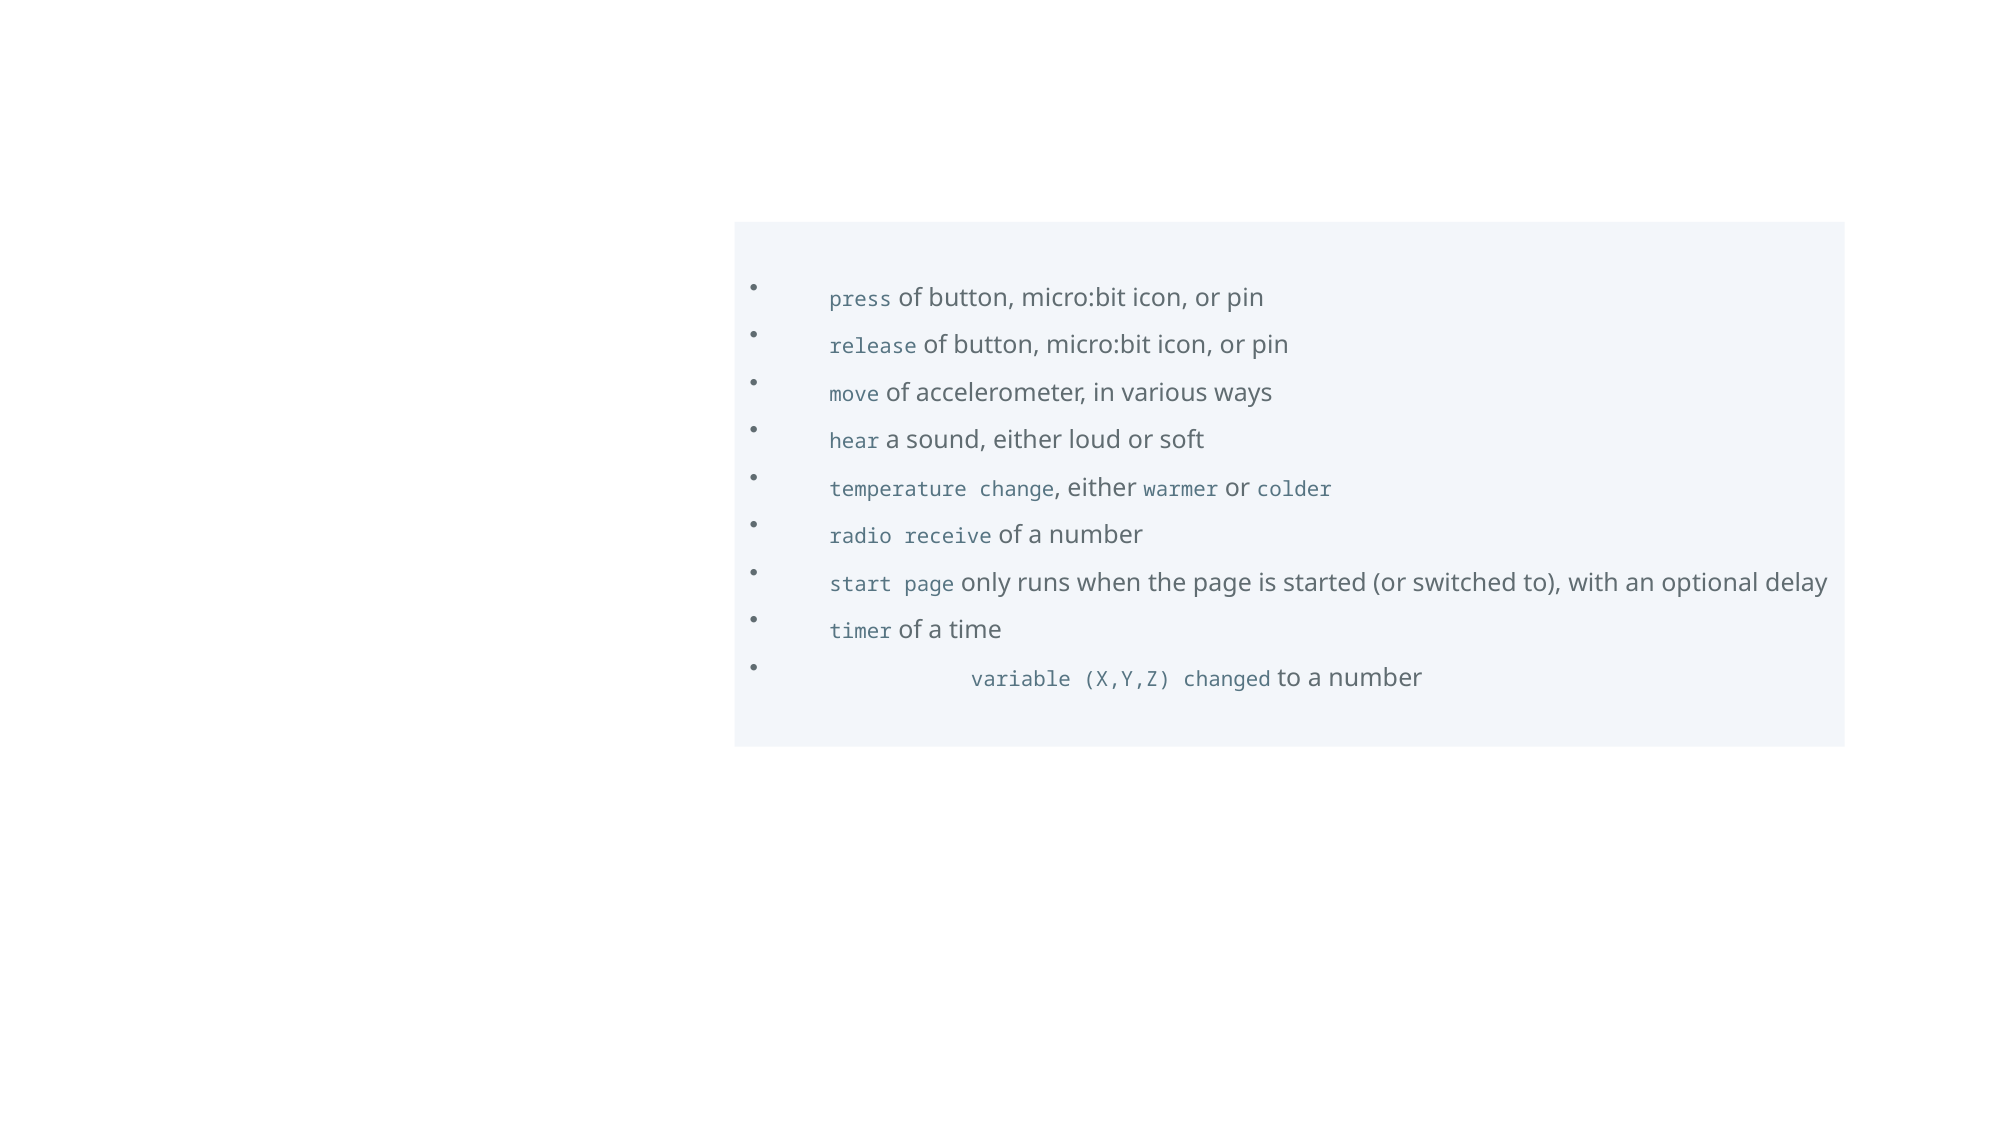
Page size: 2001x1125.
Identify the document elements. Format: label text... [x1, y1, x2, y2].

text_box press of button, micro:bit icon, or pin release of button, micro:bit icon, or pin move of accelerometer, in various ways hear a sound, either loud or soft temperature change, either warmer or colder radio receive of a number start page only runs when the page is started (or switched to), with an optional delay timer of a time variable (X,Y,Z) changed to a number [734, 221, 1845, 747]
